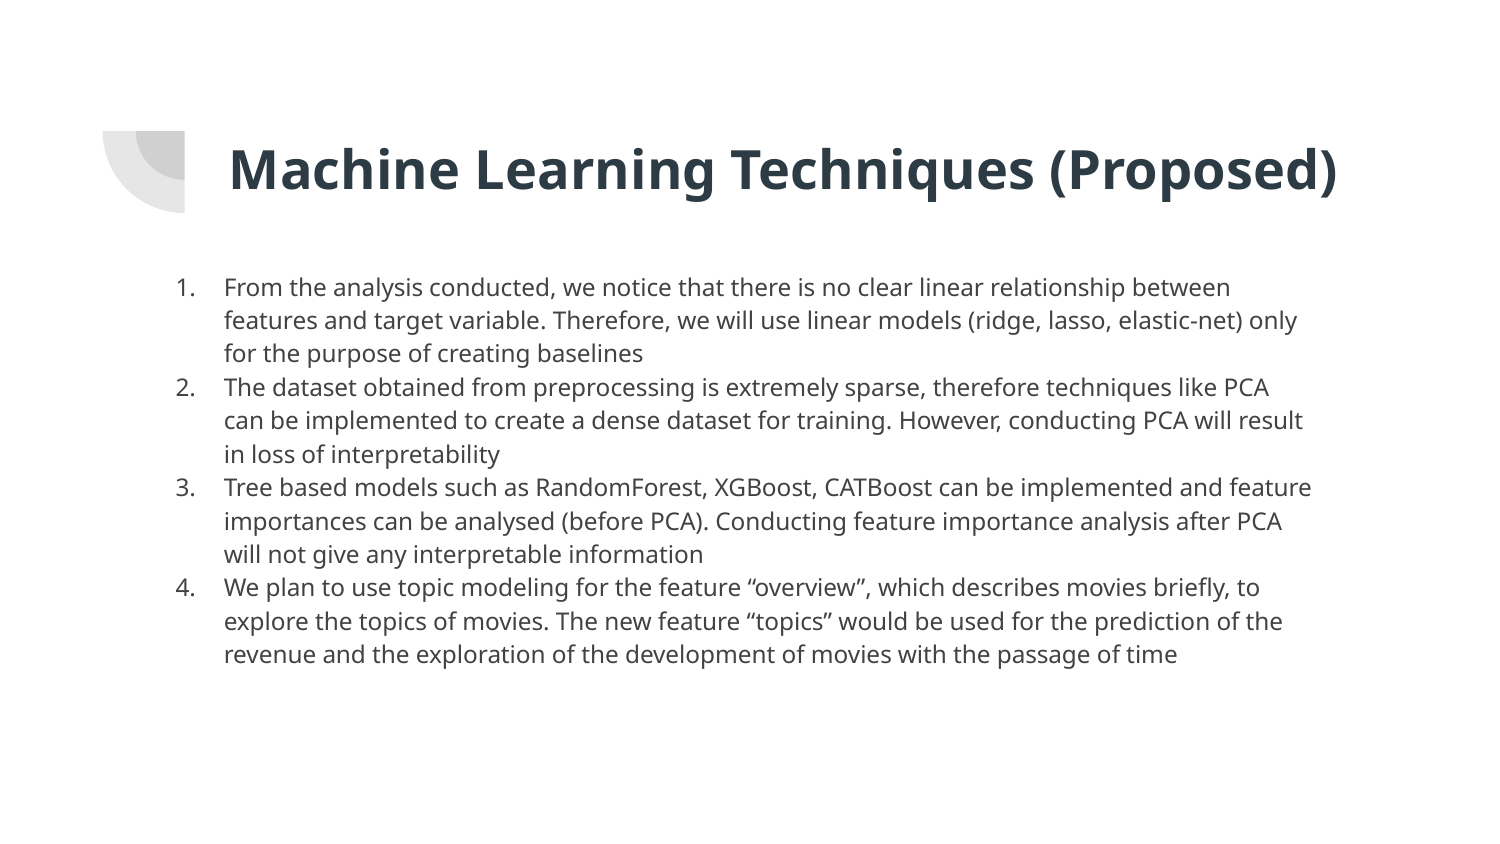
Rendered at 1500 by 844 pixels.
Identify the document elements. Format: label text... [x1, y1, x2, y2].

list From the analysis conducted, we notice that there is no clear linear relationship between features and target variable. Therefore, we will use linear models (ridge, lasso, elastic-net) only for the purpose of creating baselines The dataset obtained from preprocessing is extremely sparse, therefore techniques like PCA can be implemented to create a dense dataset for training. However, conducting PCA will result in loss of interpretability Tree based models such as RandomForest, XGBoost, CATBoost can be implemented and feature importances can be analysed (before PCA). Conducting feature importance analysis after PCA will not give any interpretable information We plan to use topic modeling for the feature “overview”, which describes movies briefly, to explore the topics of movies. The new feature “topics” would be used for the prediction of the revenue and the exploration of the development of movies with the passage of time [136, 252, 1331, 709]
title Machine Learning Techniques (Proposed) [213, 110, 1428, 242]
